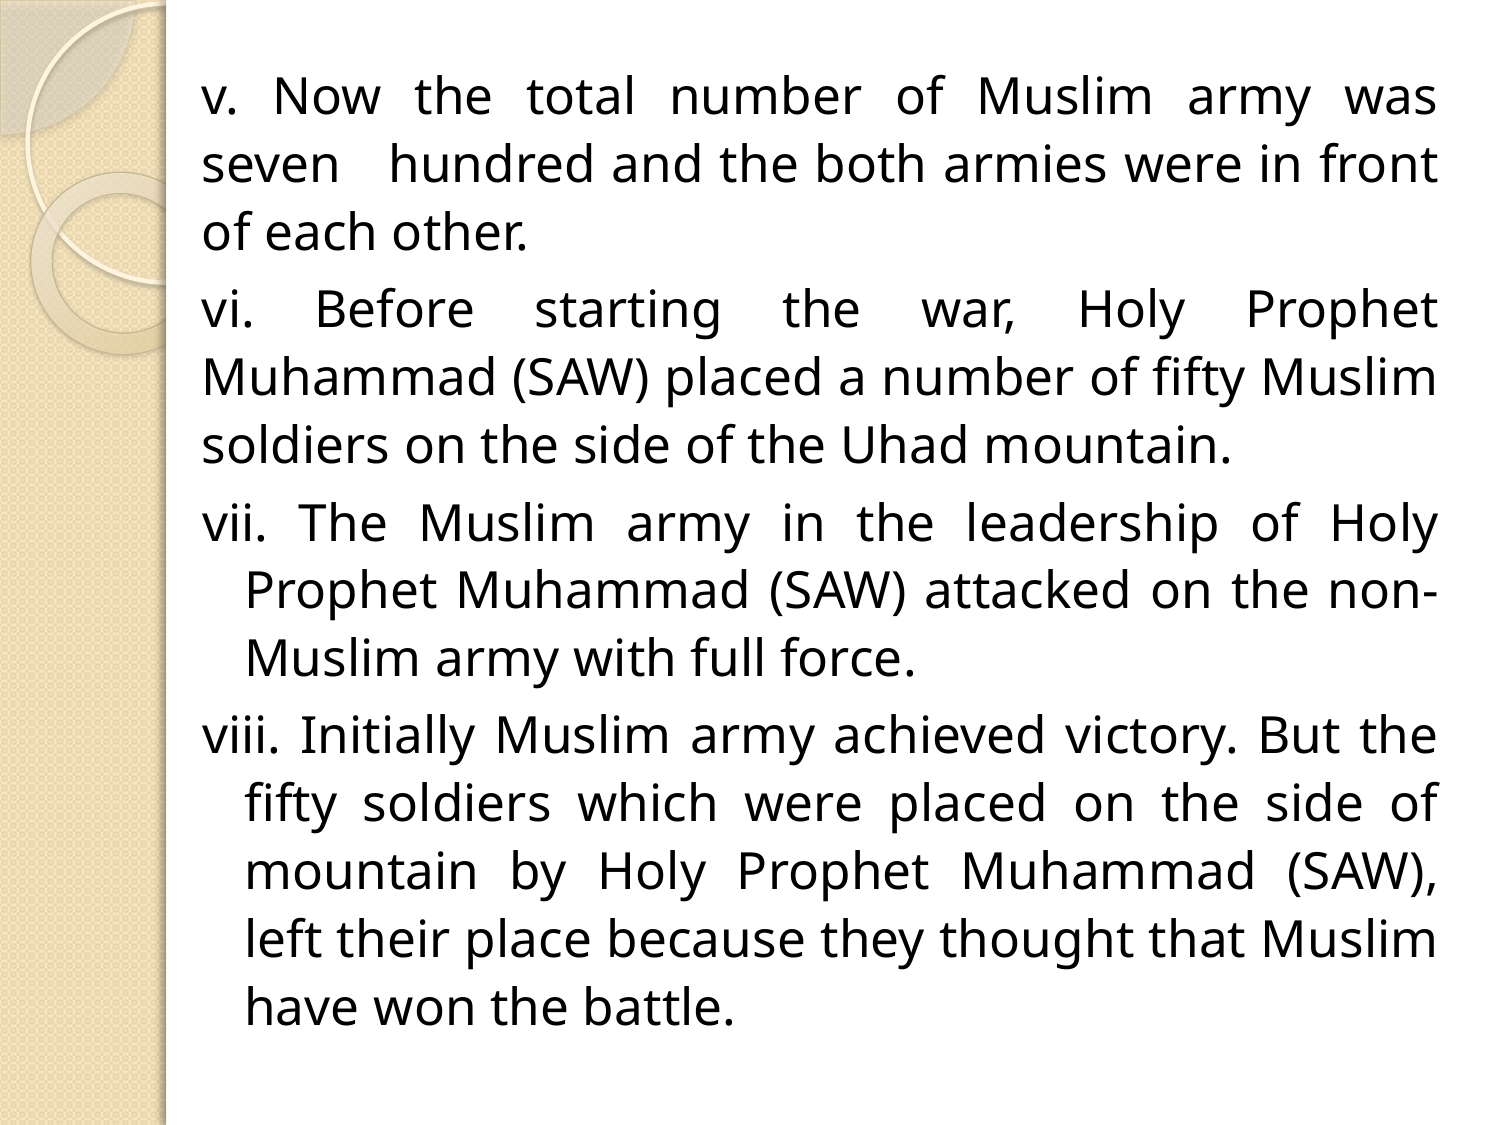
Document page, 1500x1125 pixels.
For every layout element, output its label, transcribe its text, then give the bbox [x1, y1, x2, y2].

list v. Now the total number of Muslim army was seven hundred and the both armies were in front of each other. vi. Before starting the war, Holy Prophet Muhammad (SAW) placed a number of fifty Muslim soldiers on the side of the Uhad mountain. vii. The Muslim army in the leadership of Holy Prophet Muhammad (SAW) attacked on the non-Muslim army with full force. viii. Initially Muslim army achieved victory. But the fifty soldiers which were placed on the side of mountain by Holy Prophet Muhammad (SAW), left their place because they thought that Muslim have won the battle. [174, 50, 1455, 1050]
